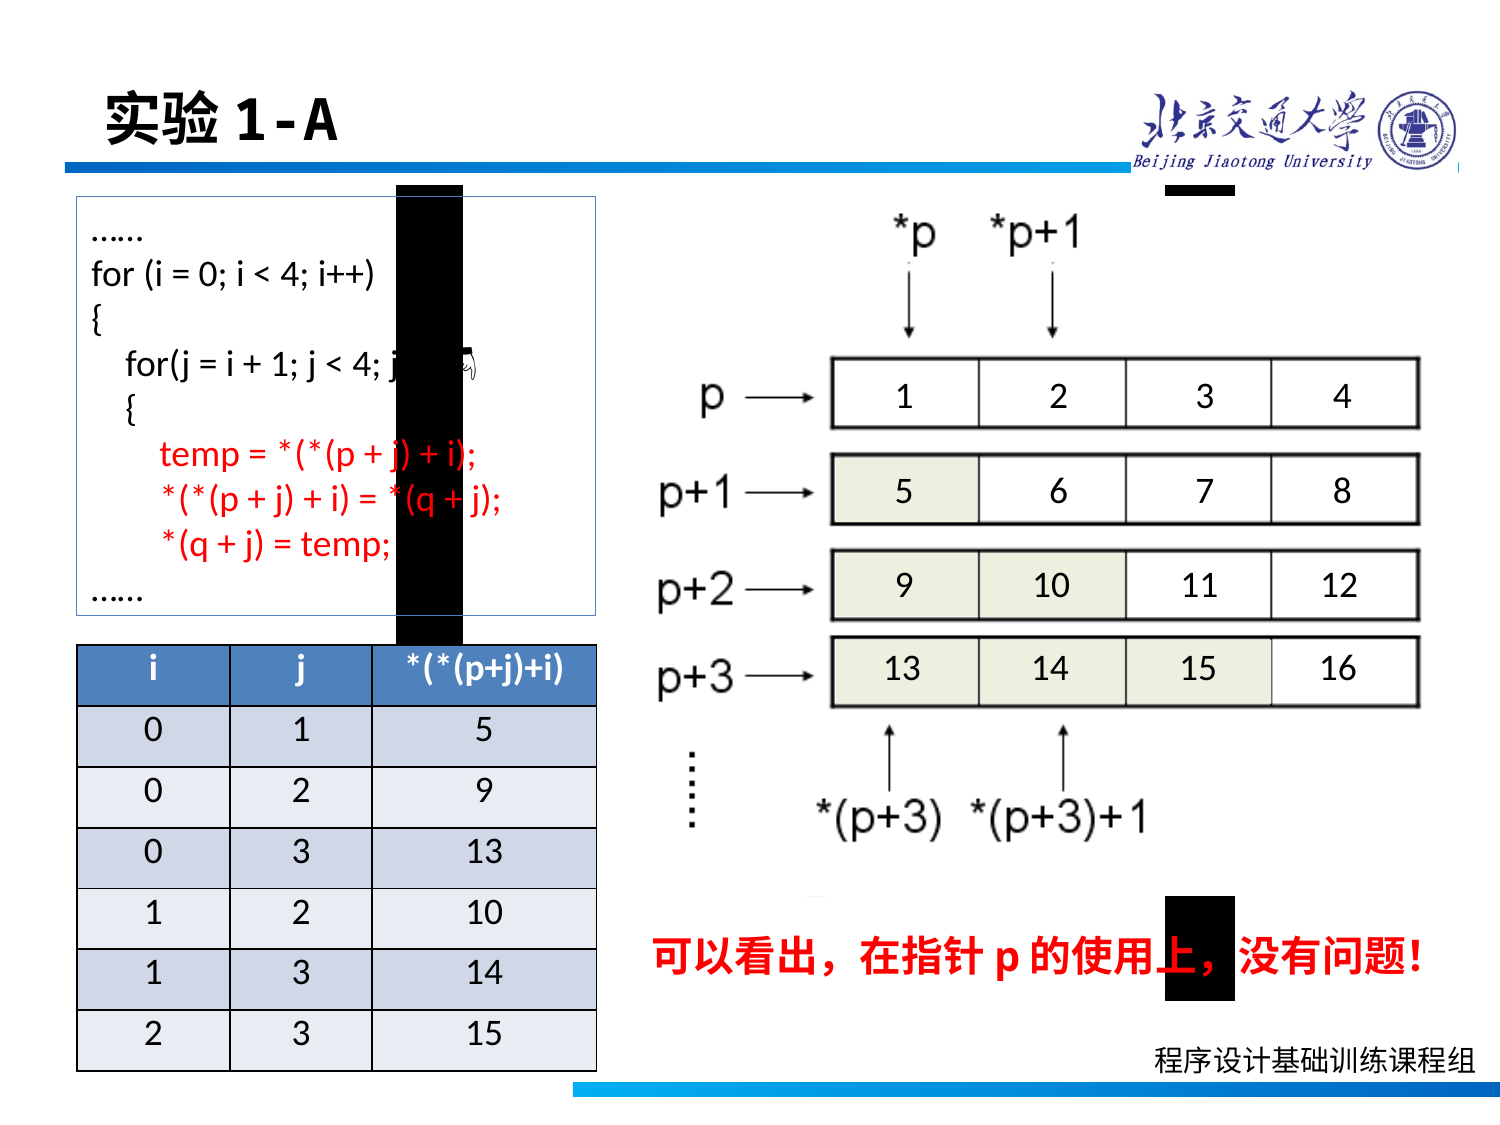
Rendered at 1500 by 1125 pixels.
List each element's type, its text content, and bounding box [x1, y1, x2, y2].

table_cell 13 [373, 829, 596, 888]
table_cell 14 [373, 950, 596, 1009]
table_cell 15 [373, 1011, 596, 1070]
table_cell 5 [373, 707, 596, 766]
text_box 实验1-A [88, 74, 408, 159]
table_cell 1 [231, 707, 371, 766]
table_cell 0 [78, 707, 229, 766]
table_header i [78, 646, 229, 705]
table_cell 1 [78, 950, 229, 1009]
table_cell 0 [78, 768, 229, 827]
table_cell 2 [78, 1011, 229, 1070]
table_header j [231, 646, 371, 705]
picture [626, 196, 1459, 896]
table_cell 10 [373, 889, 596, 948]
text_box …… for (i = 0; i < 4; i++) { for(j = i + 1; j < 4; j++) { temp = *(*(p + j) + i); *(*(p + j) + i) = *(q + j); *(q + j) = temp; …… [76, 196, 596, 616]
table_cell 2 [231, 889, 371, 948]
table_cell 3 [231, 950, 371, 1009]
table_header *(*(p+j)+i) [373, 646, 596, 705]
table_cell 3 [231, 1011, 371, 1070]
table_cell 0 [78, 829, 229, 888]
picture [1131, 83, 1458, 173]
table_cell 1 [78, 889, 229, 948]
table_cell 9 [373, 768, 596, 827]
text_box 可以看出，在指针p的使用上，没有问题！ [636, 922, 1459, 987]
text_box 程序设计基础训练课程组 [1139, 1034, 1495, 1085]
table_cell 2 [231, 768, 371, 827]
table_cell 3 [231, 829, 371, 888]
